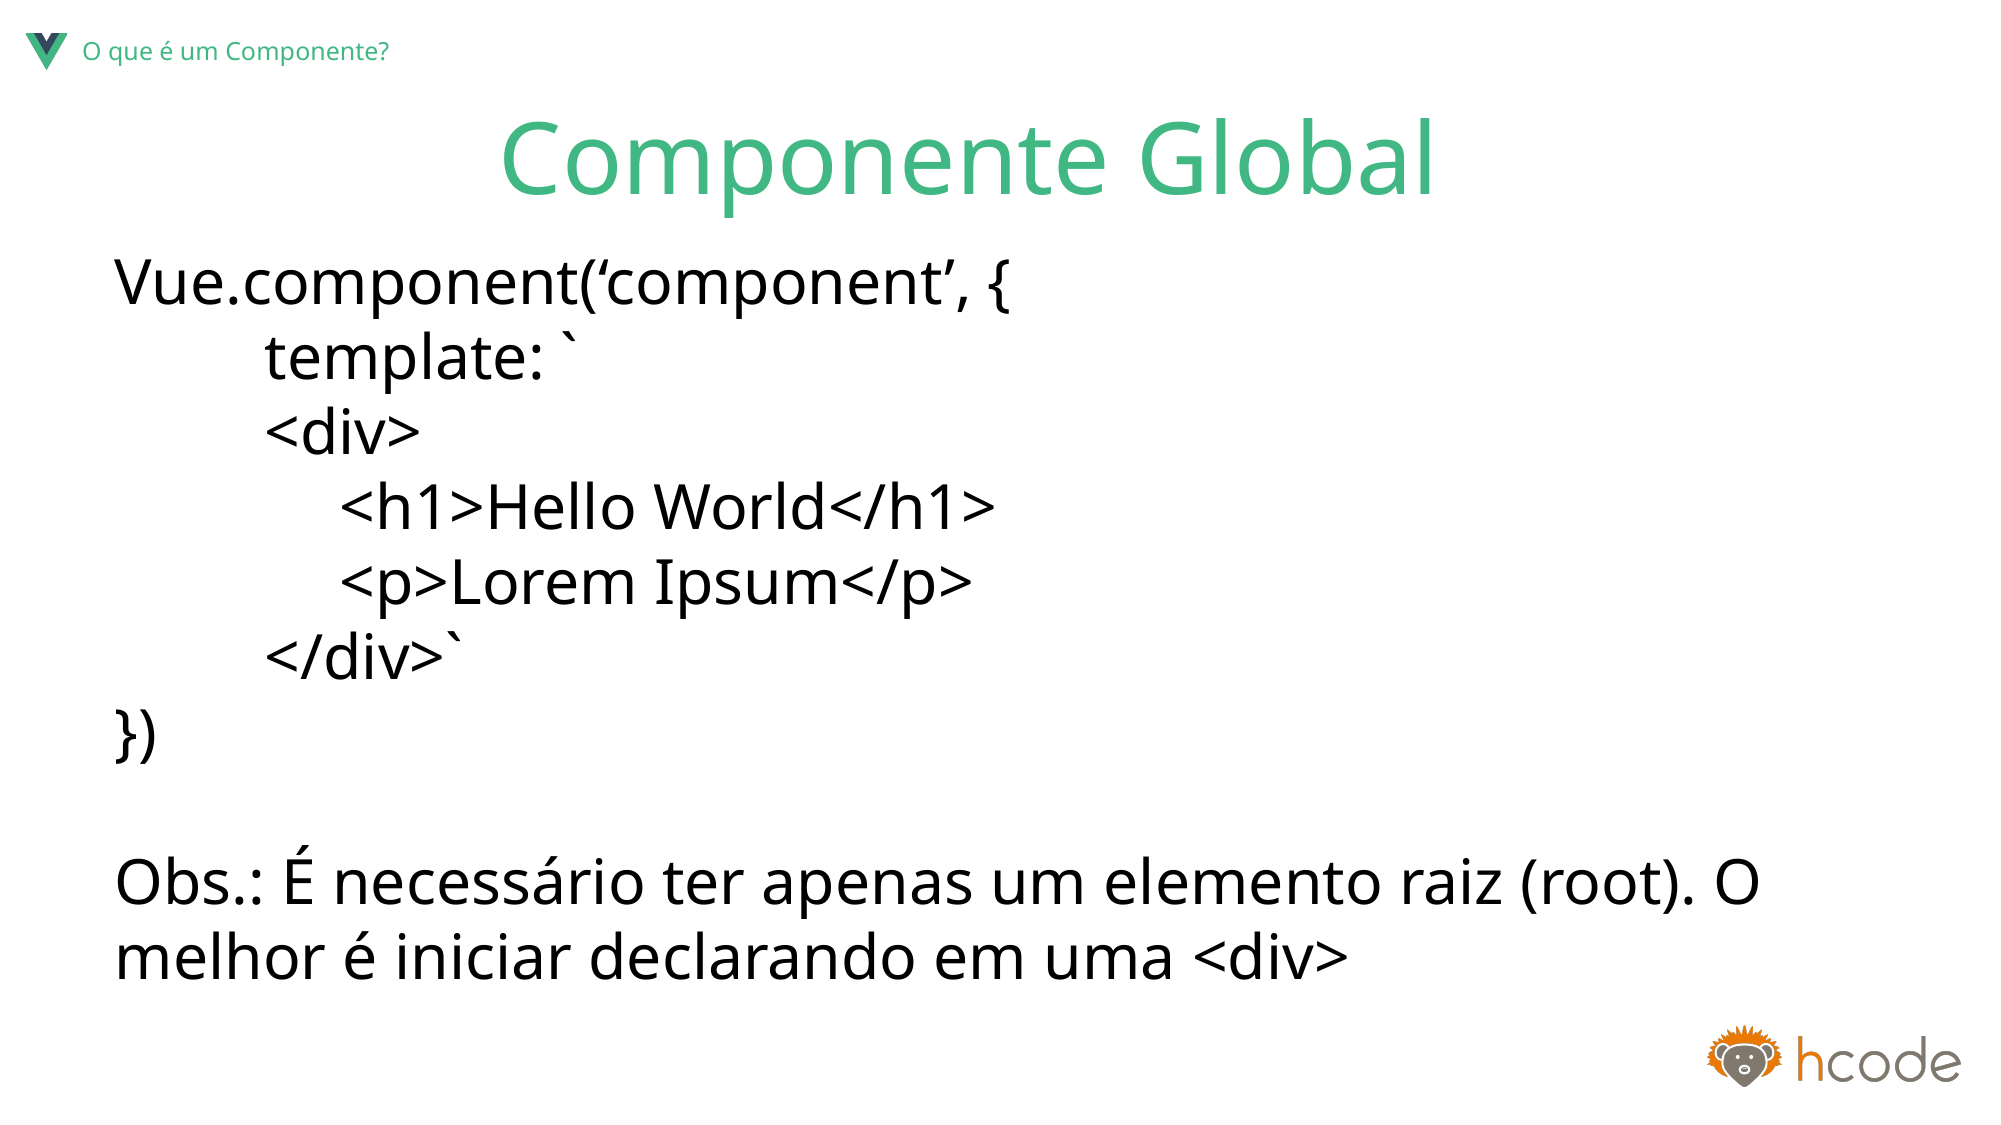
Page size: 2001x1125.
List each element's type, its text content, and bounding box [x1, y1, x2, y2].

text_box Componente Global [119, 70, 1819, 238]
text_box O que é um Componente? [67, 20, 1445, 84]
text_box Vue.component(‘component’, { template: ` <div> <h1>Hello World</h1> <p>Lorem Ipsum</p> </div>` }) Obs.: É necessário ter apenas um elemento raiz (root). O melhor é iniciar declarando em uma <div> [99, 248, 1961, 985]
picture [25, 32, 68, 72]
picture [1707, 1025, 1962, 1087]
